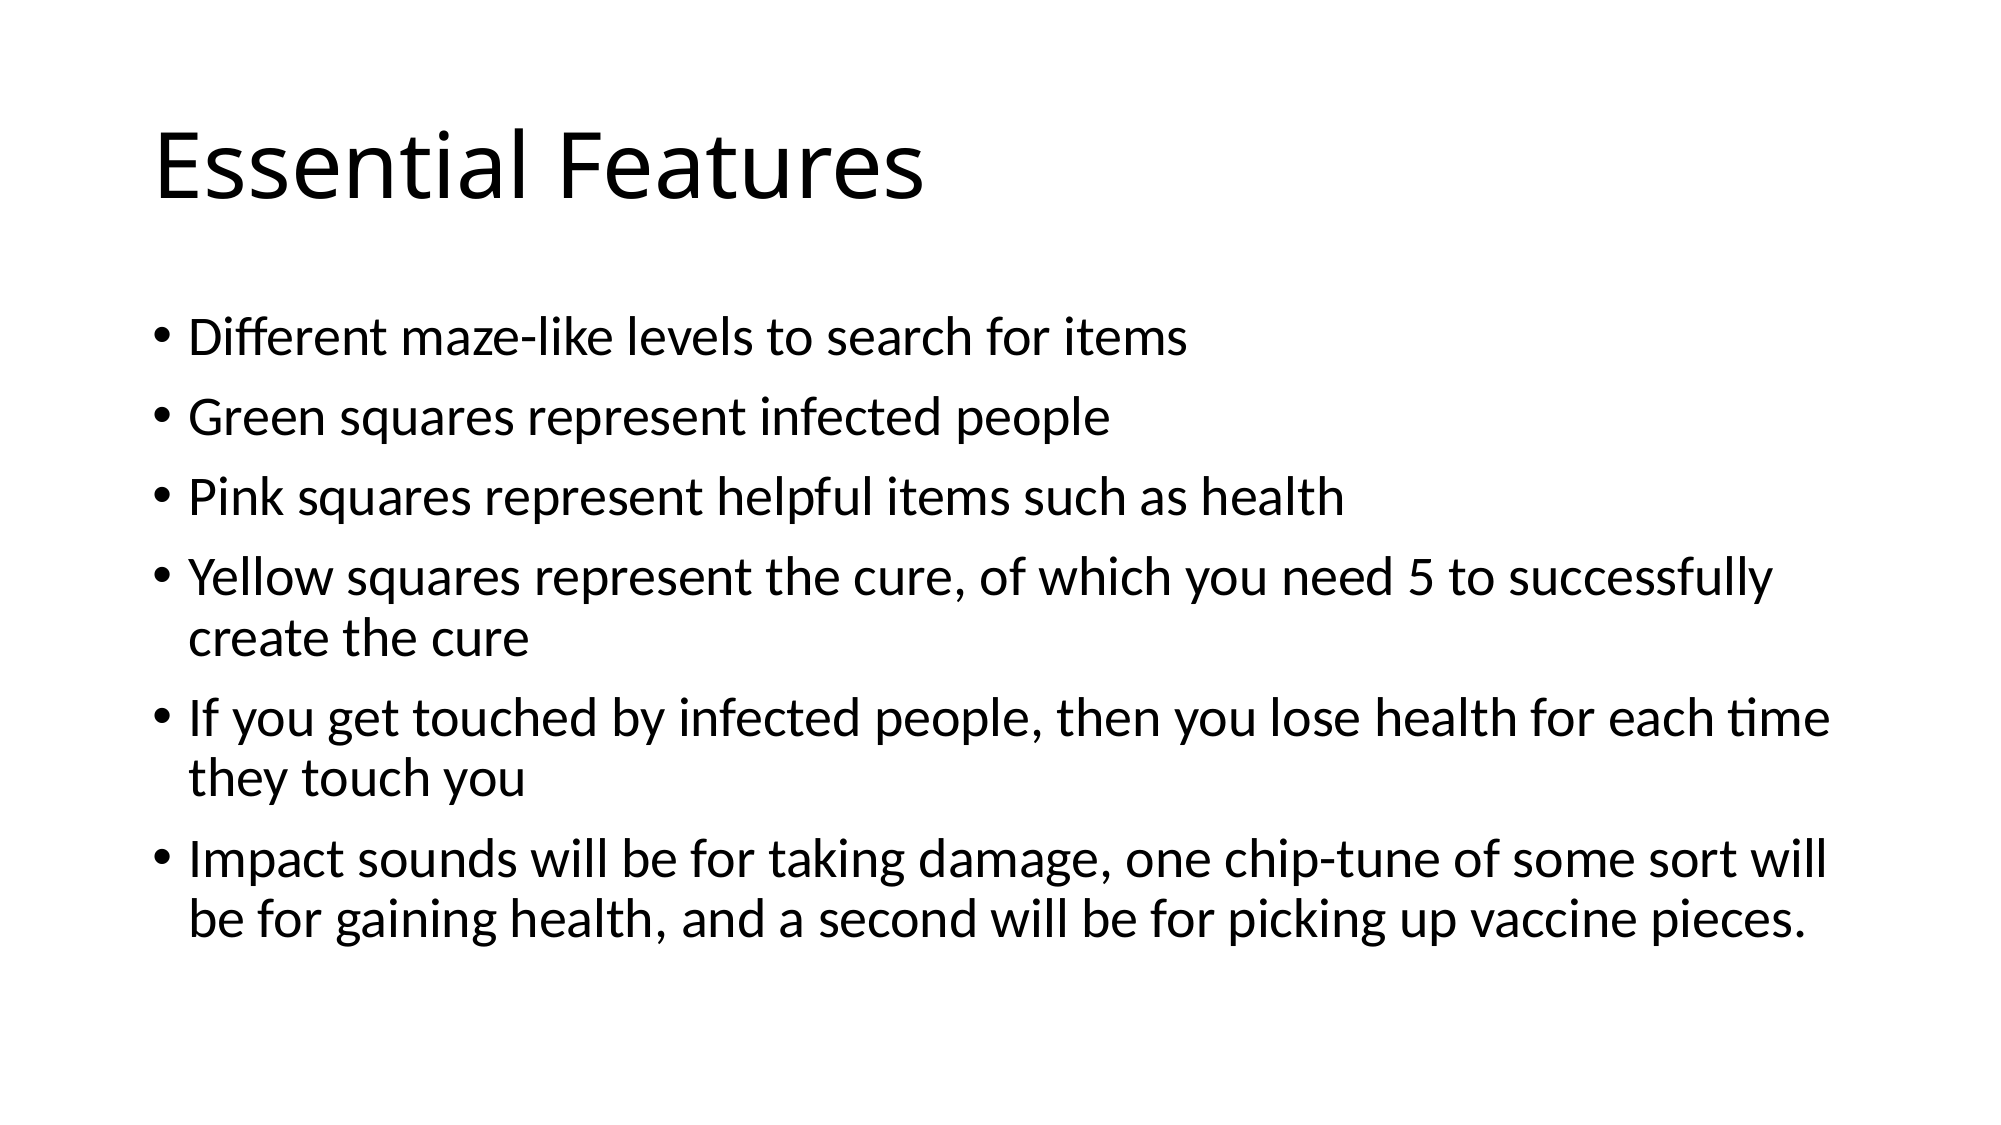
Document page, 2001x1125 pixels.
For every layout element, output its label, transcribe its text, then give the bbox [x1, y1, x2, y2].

list Different maze-like levels to search for items Green squares represent infected people Pink squares represent helpful items such as health Yellow squares represent the cure, of which you need 5 to successfully create the cure If you get touched by infected people, then you lose health for each time they touch you Impact sounds will be for taking damage, one chip-tune of some sort will be for gaining health, and a second will be for picking up vaccine pieces. [137, 299, 1863, 1014]
title Essential Features [137, 59, 1863, 278]
